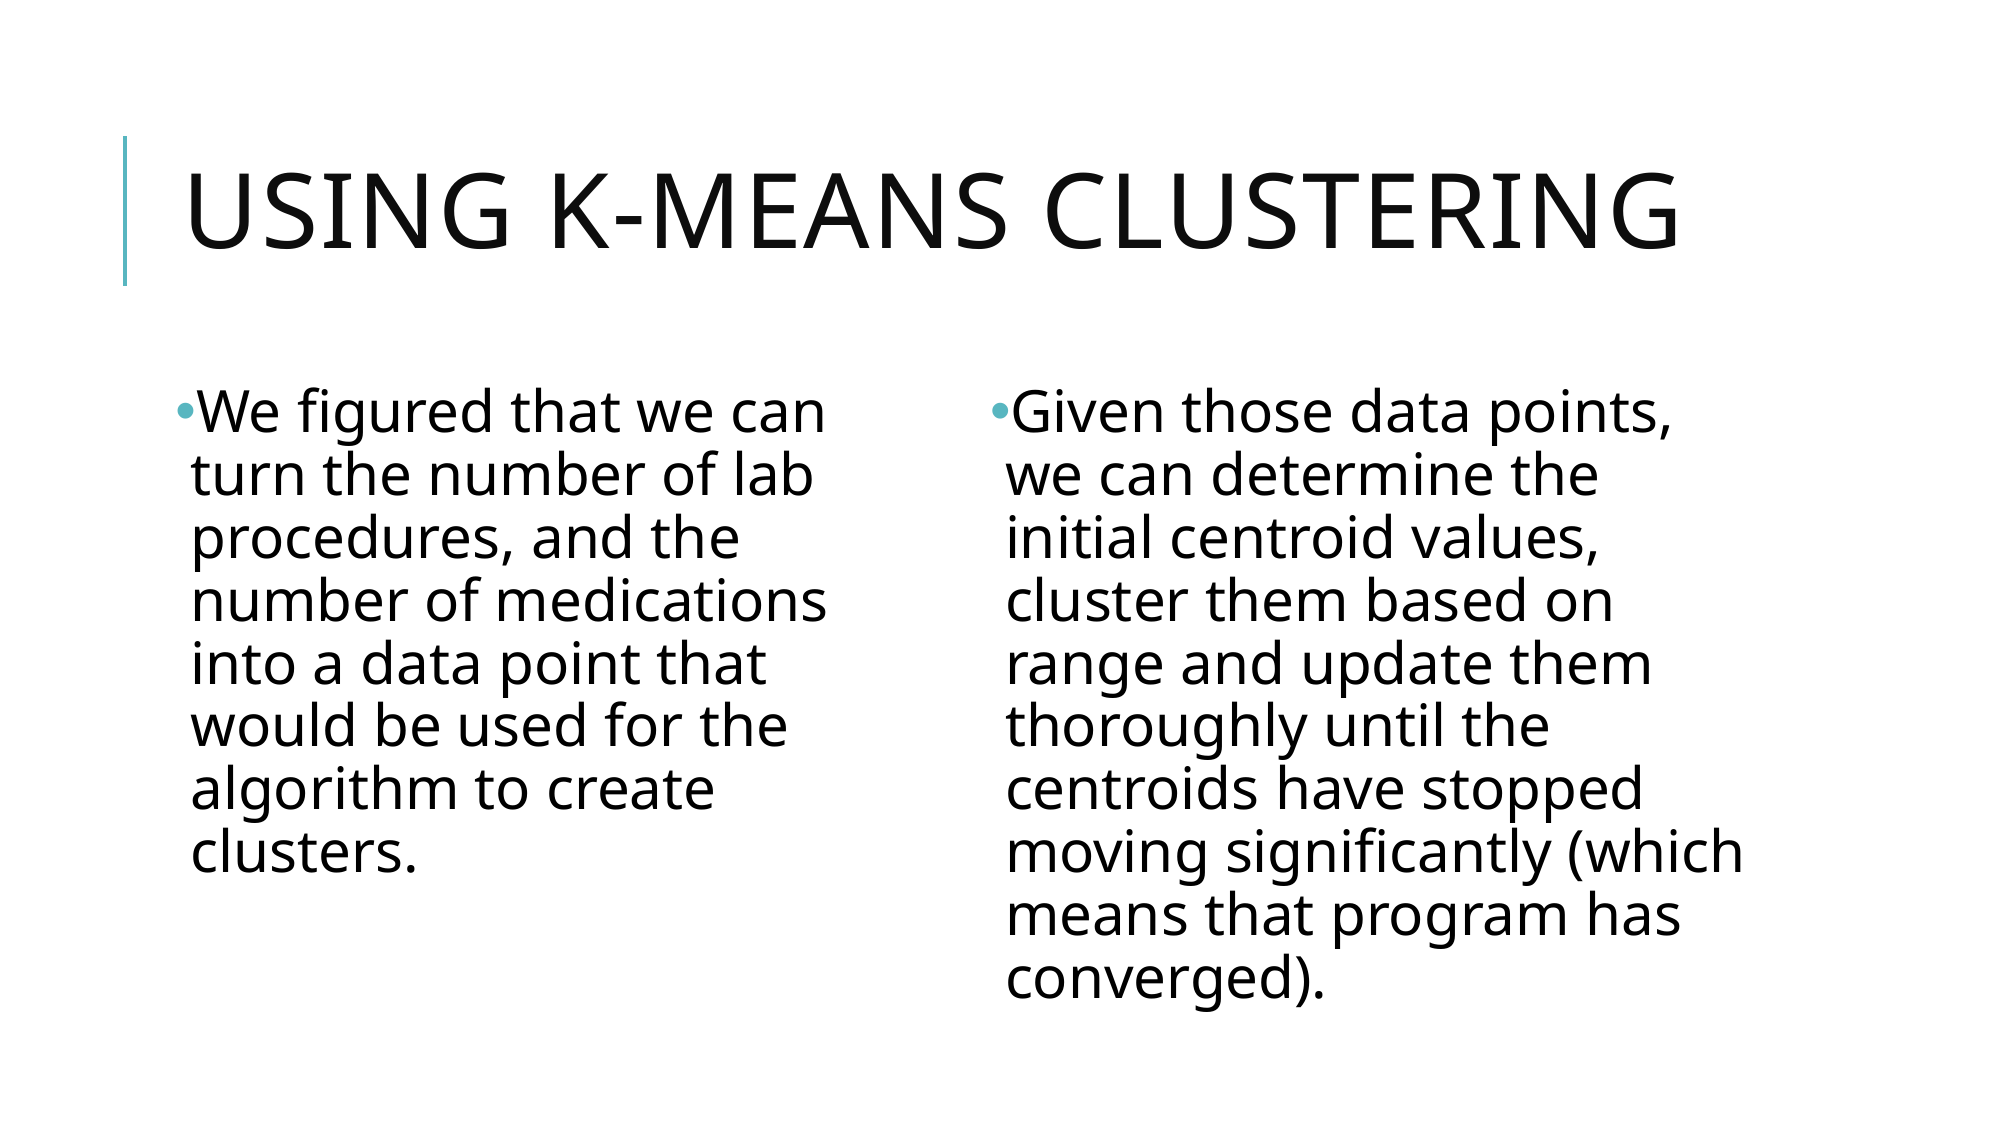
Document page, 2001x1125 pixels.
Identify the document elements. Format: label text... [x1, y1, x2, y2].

list We figured that we can turn the number of lab procedures, and the number of medications into a data point that would be used for the algorithm to create clusters. [168, 375, 948, 1035]
title Using k-mEans clustering [168, 96, 1763, 342]
list Given those data points, we can determine the initial centroid values, cluster them based on range and update them thoroughly until the centroids have stopped moving significantly (which means that program has converged). [982, 375, 1763, 1035]
